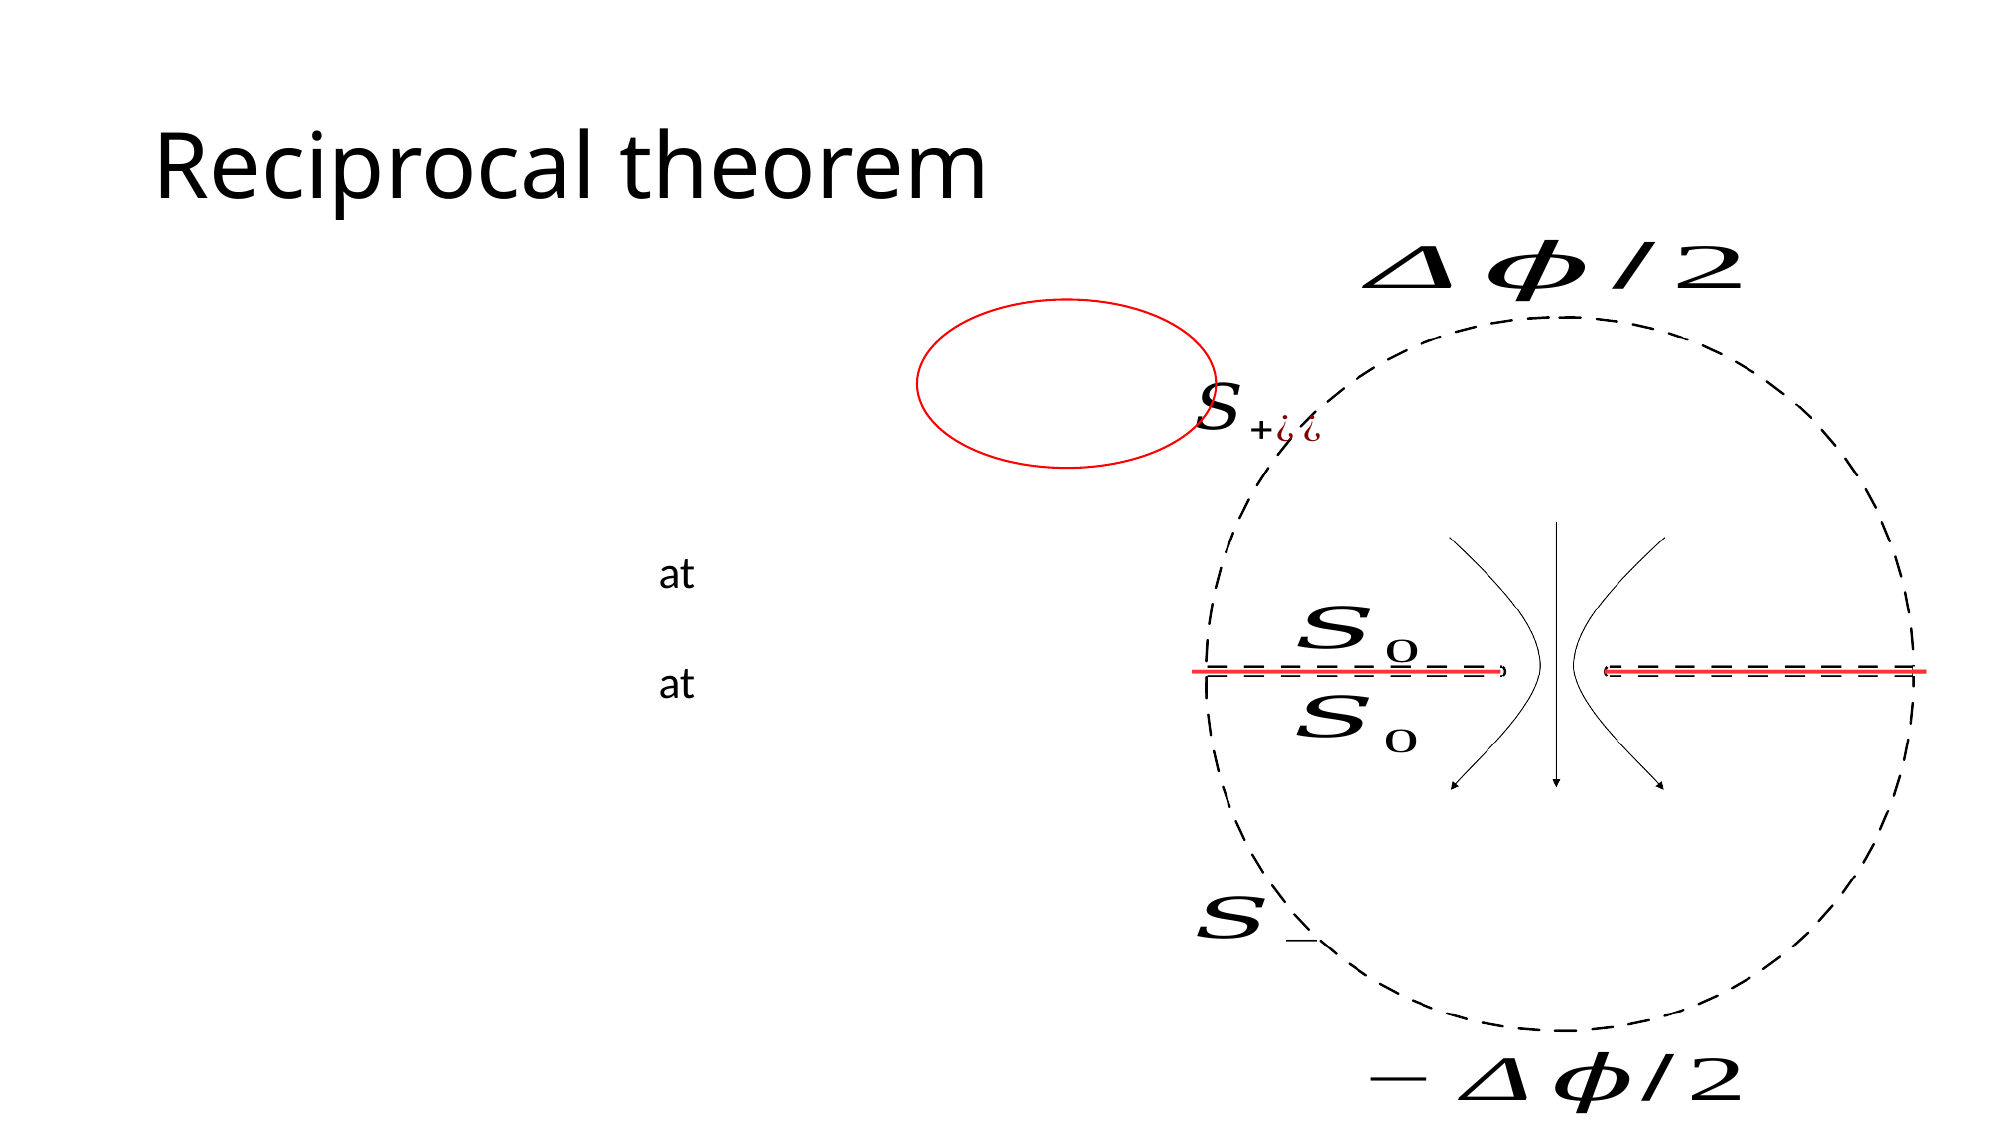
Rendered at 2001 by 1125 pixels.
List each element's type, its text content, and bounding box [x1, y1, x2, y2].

text_box [915, 300, 1033, 468]
title Reciprocal theorem [137, 59, 1863, 278]
picture [1033, 203, 2000, 1125]
